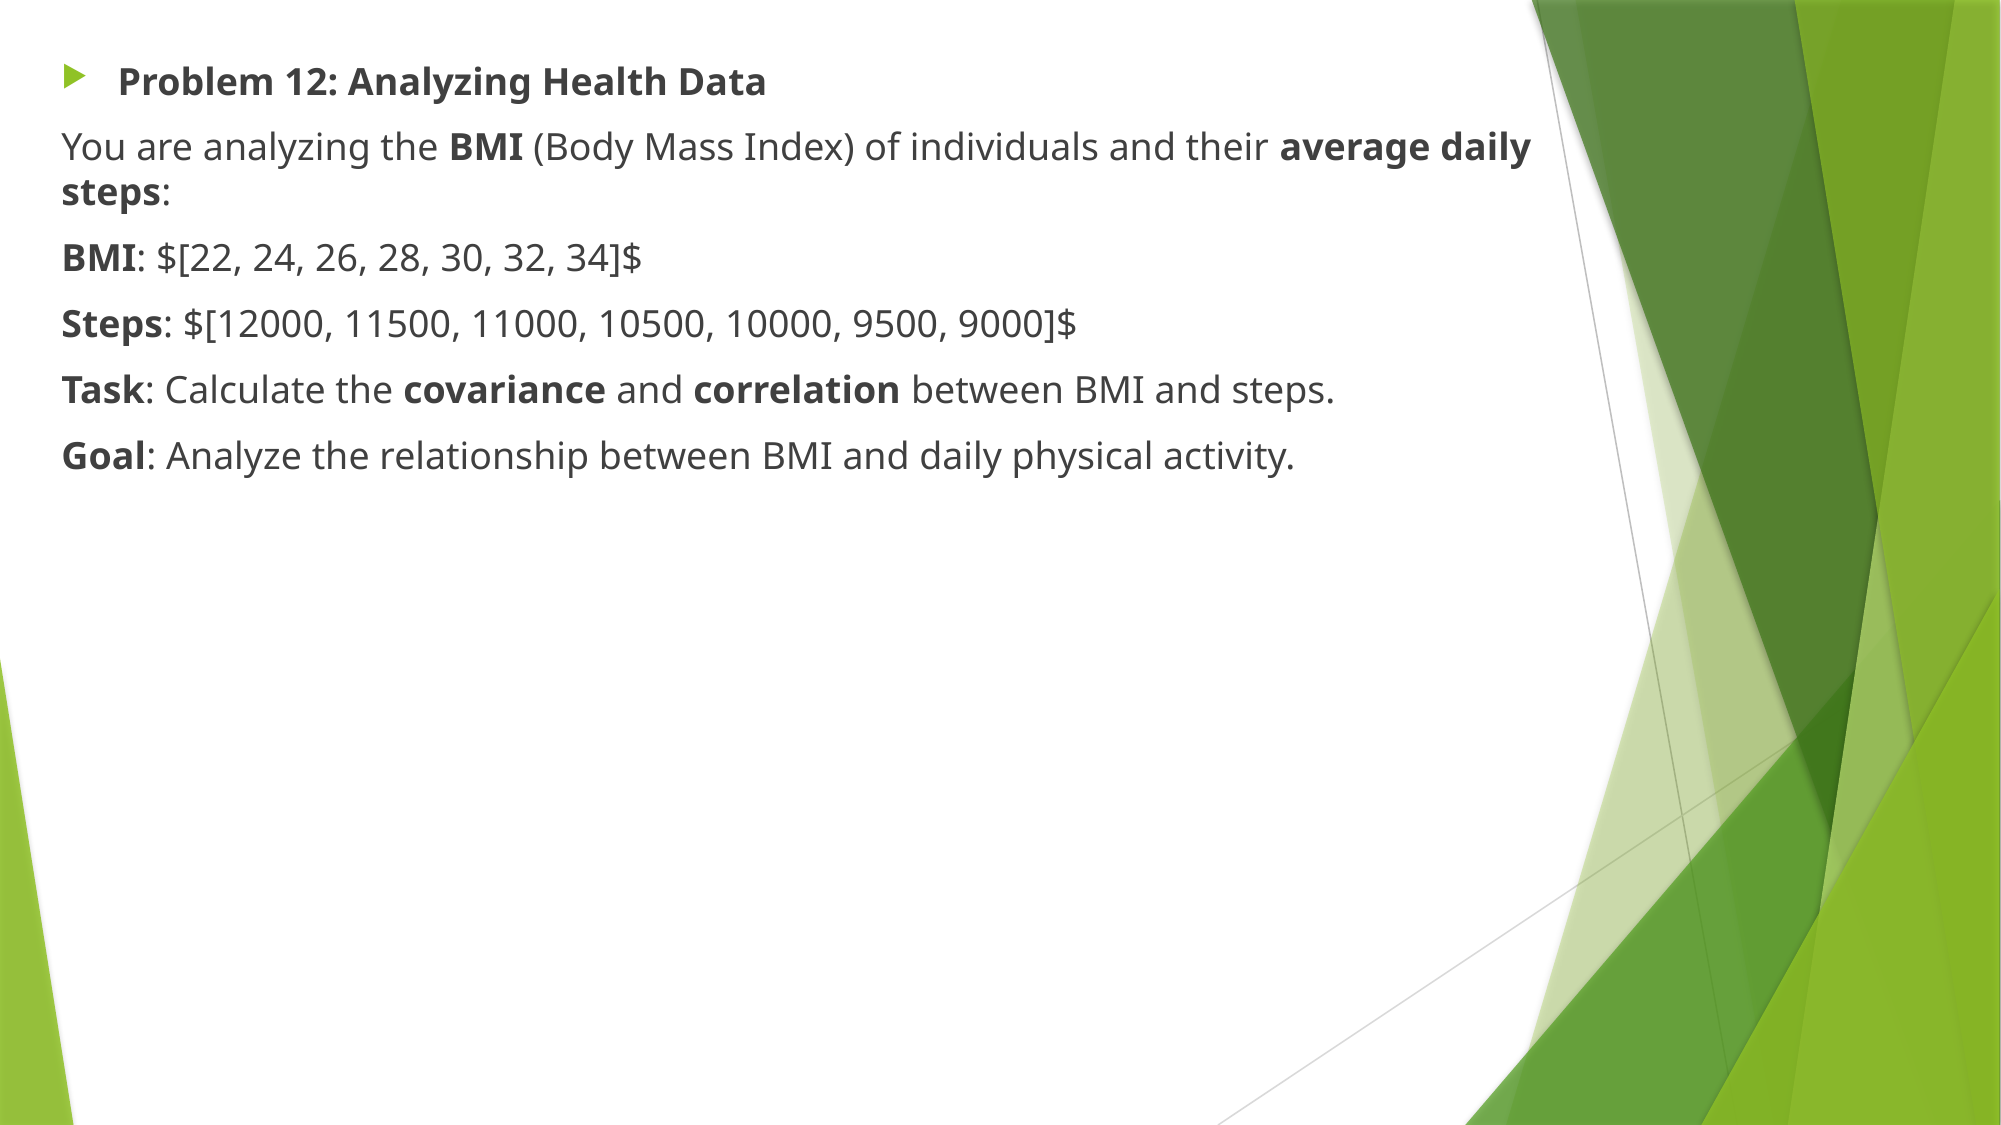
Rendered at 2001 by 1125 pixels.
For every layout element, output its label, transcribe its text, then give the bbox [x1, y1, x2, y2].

list Problem 12: Analyzing Health Data You are analyzing the BMI (Body Mass Index) of individuals and their average daily steps: BMI: $[22, 24, 26, 28, 30, 32, 34]$ Steps: $[12000, 11500, 11000, 10500, 10000, 9500, 9000]$ Task: Calculate the covariance and correlation between BMI and steps. Goal: Analyze the relationship between BMI and daily physical activity. [46, 50, 1636, 1070]
